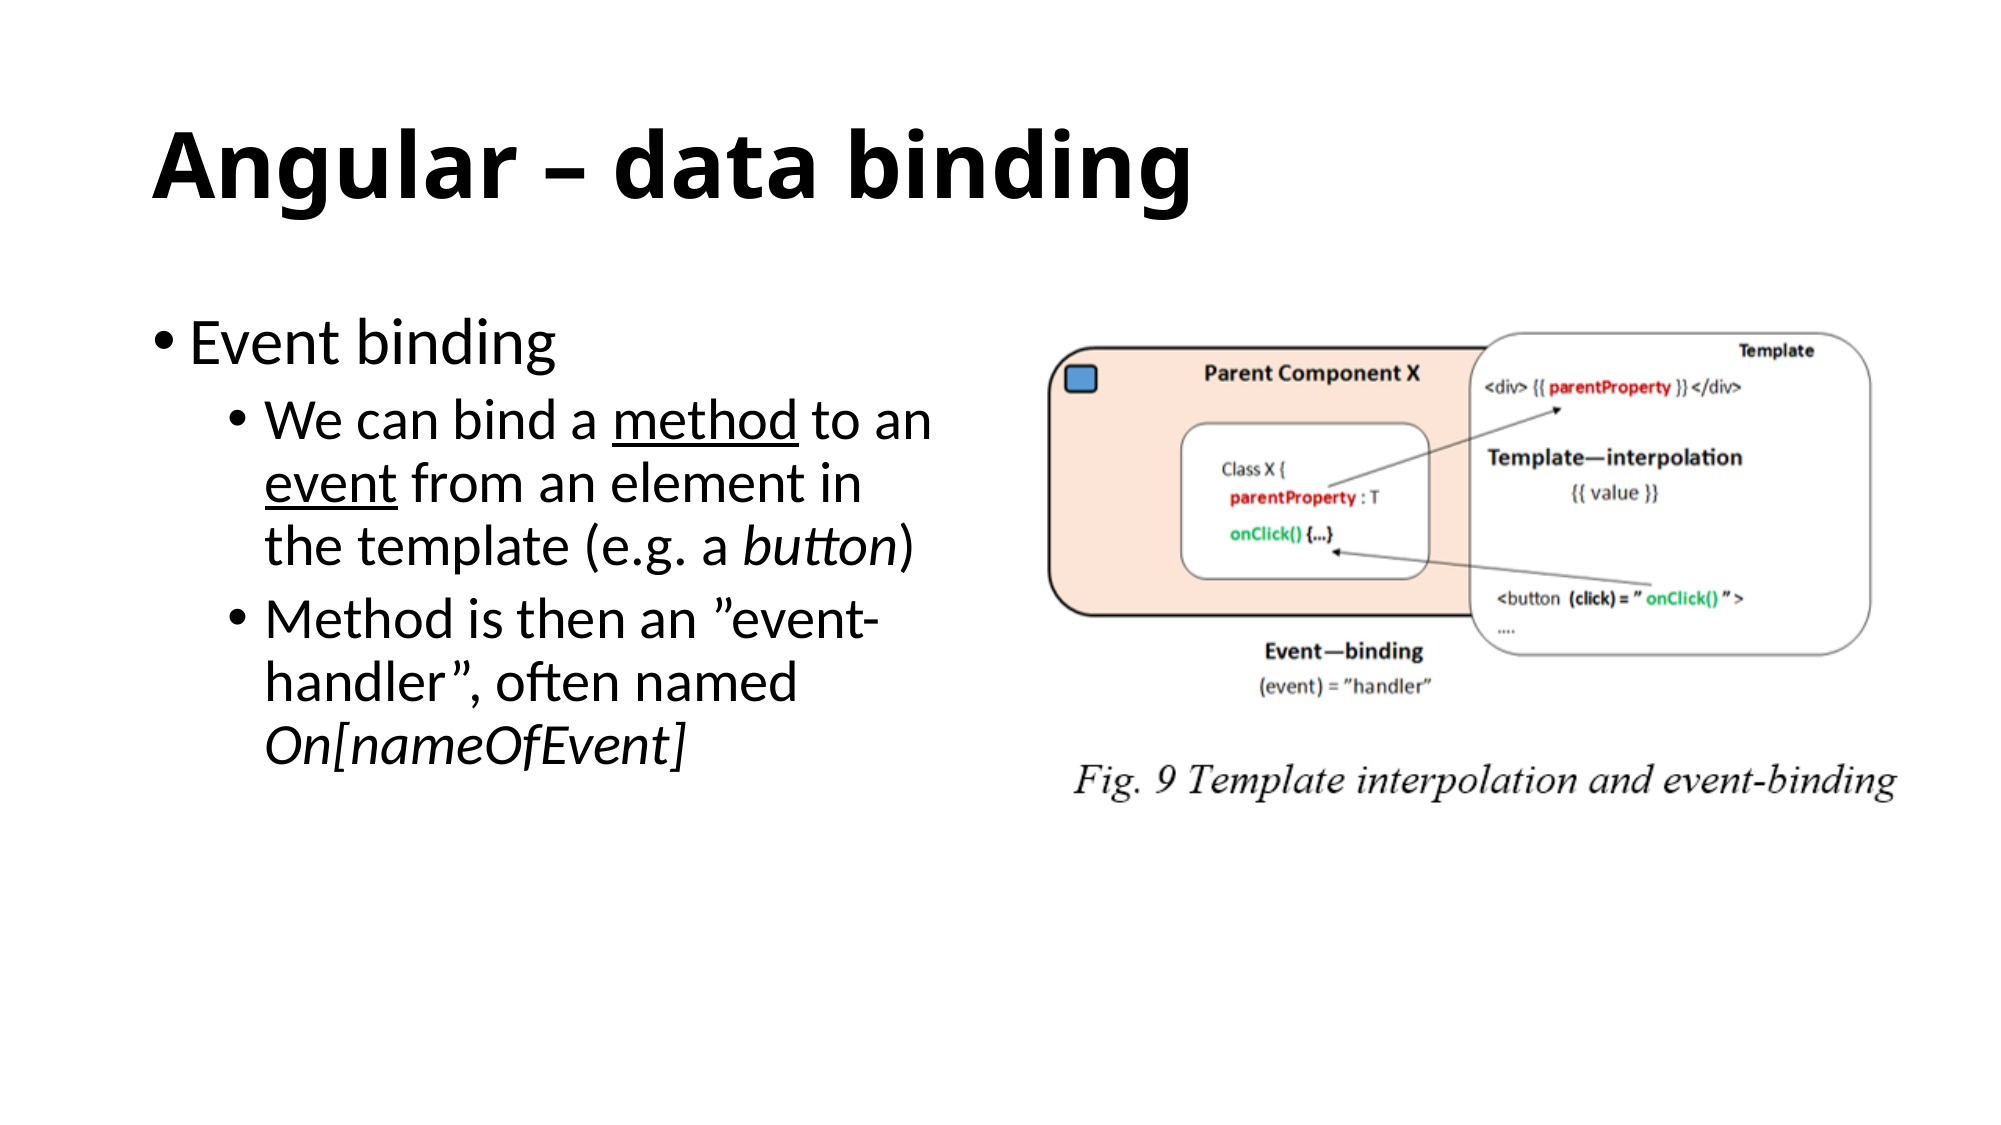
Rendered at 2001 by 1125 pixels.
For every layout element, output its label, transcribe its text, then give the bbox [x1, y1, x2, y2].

title Angular – data binding [137, 59, 1863, 278]
list Event binding We can bind a method to an event from an element in the template (e.g. a button) Method is then an ”event-handler”, often named On[nameOfEvent] [137, 299, 966, 1012]
picture [999, 299, 1954, 820]
